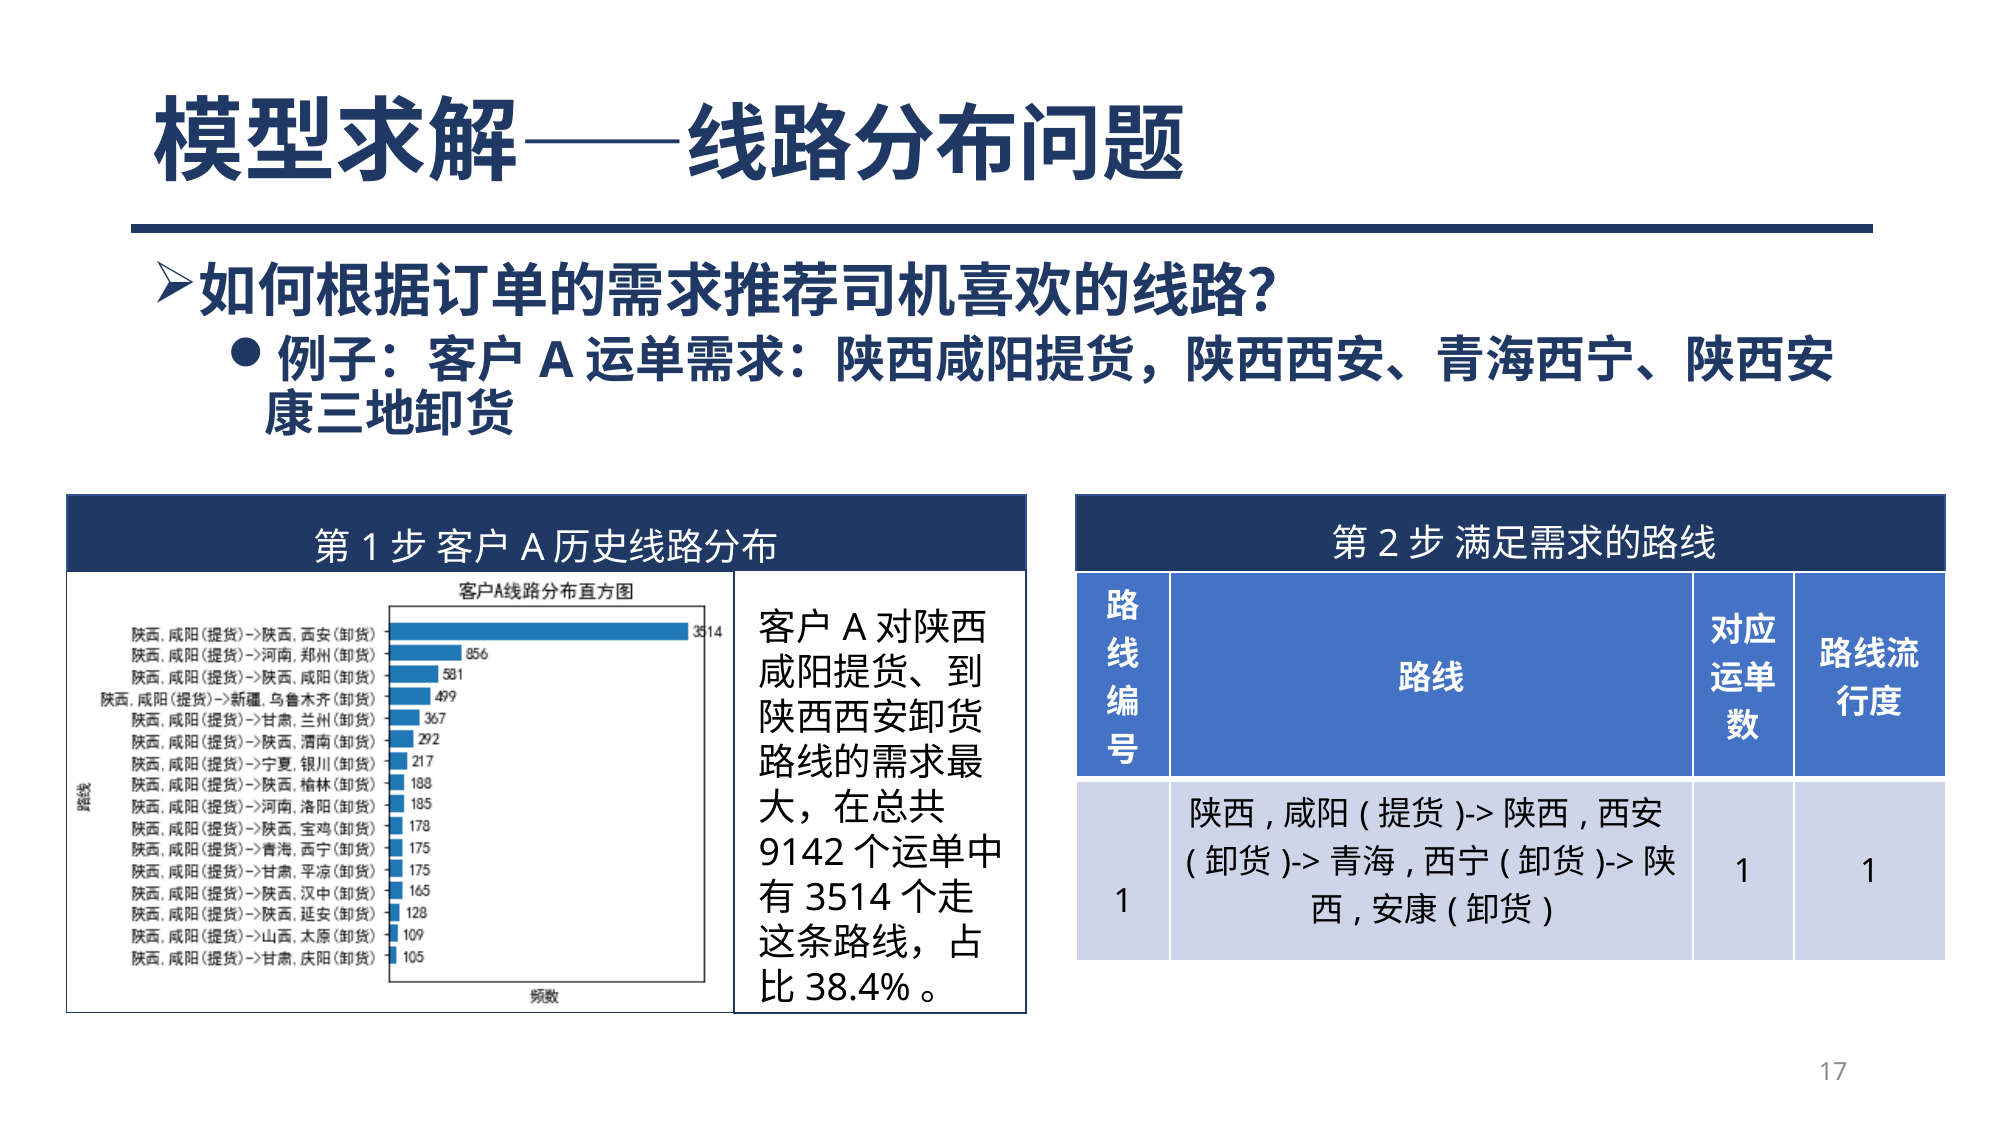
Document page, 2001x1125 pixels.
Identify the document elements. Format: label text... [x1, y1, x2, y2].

table_cell 1 [1795, 782, 1945, 960]
table_cell 陕西,咸阳(提货)->陕西,西安(卸货)->青海,西宁(卸货)->陕西,安康(卸货) [1171, 782, 1692, 960]
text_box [66, 495, 1026, 1014]
table_header 路线 [1171, 573, 1692, 776]
list 如何根据订单的需求推荐司机喜欢的线路？ 例子：客户A运单需求：陕西咸阳提货，陕西西安、青海西宁、陕西安康三地卸货 [137, 253, 1863, 1014]
text_box 第2步 满足需求的路线 [1148, 511, 1900, 571]
table_header 路线流行度 [1795, 573, 1945, 776]
title 模型求解——线路分布问题 [137, 59, 1863, 229]
text_box [1075, 494, 1946, 571]
slide_number 17 [1412, 1042, 1863, 1103]
table_cell 1 [1694, 782, 1793, 960]
table_cell 1 [1077, 782, 1169, 960]
table_header 对应运单数 [1694, 573, 1793, 776]
table_header 路线编号 [1077, 573, 1169, 776]
